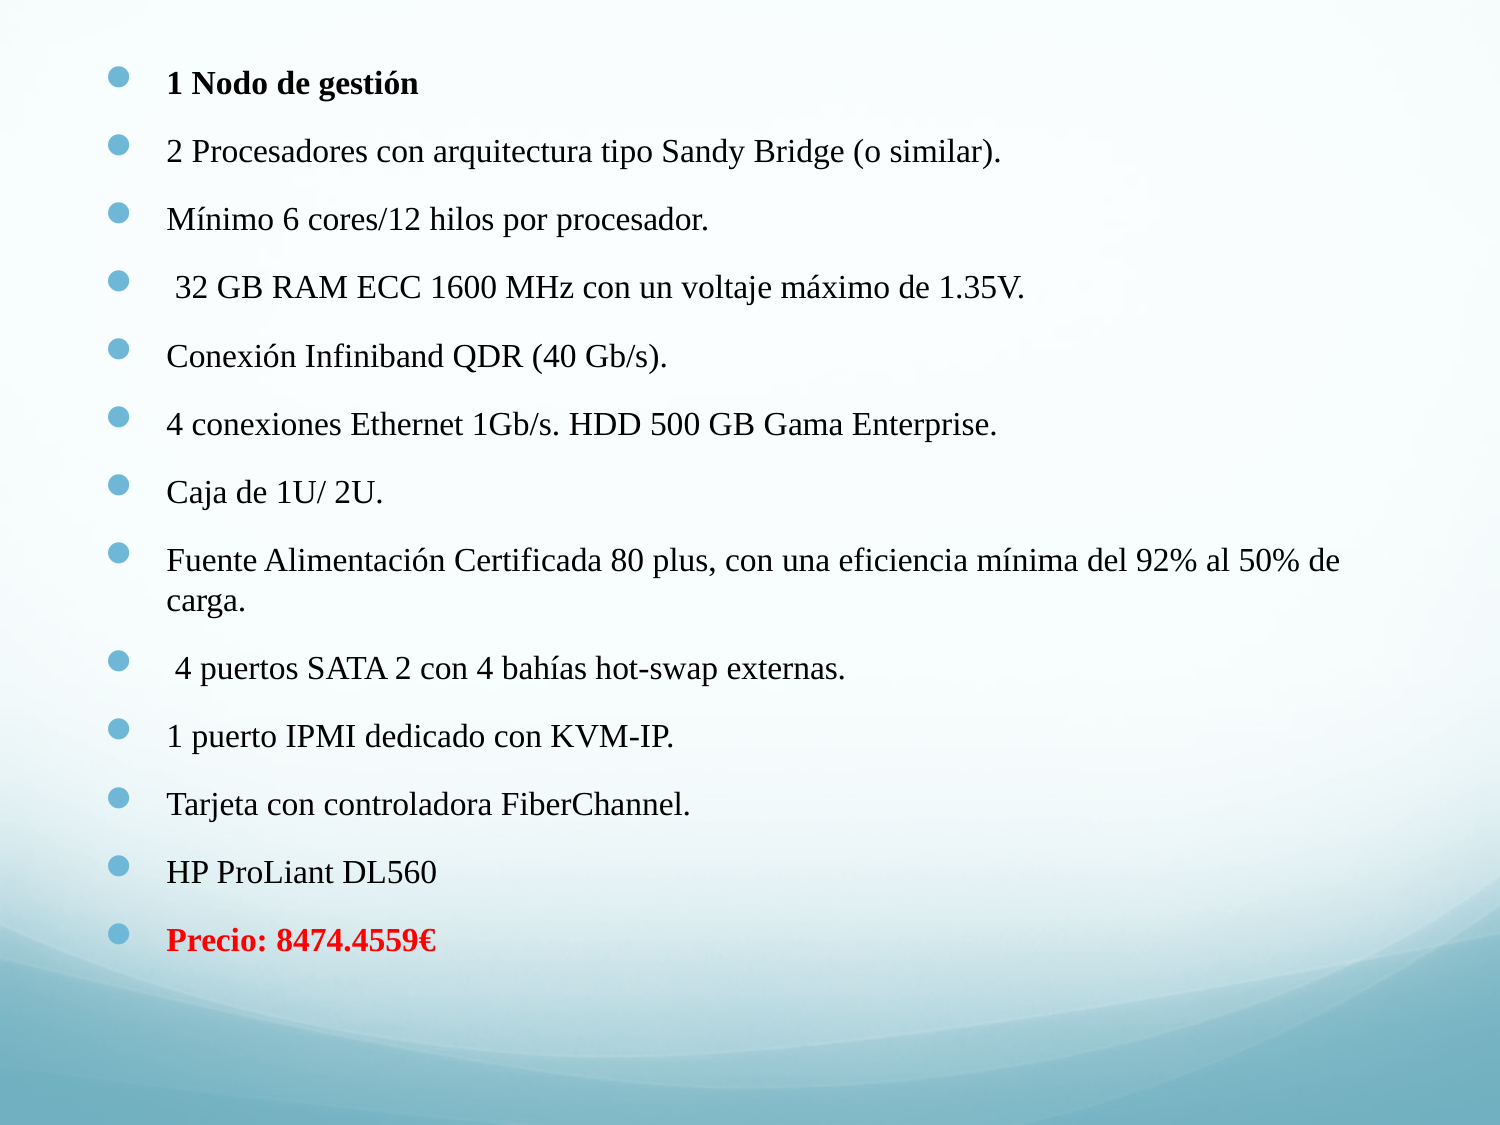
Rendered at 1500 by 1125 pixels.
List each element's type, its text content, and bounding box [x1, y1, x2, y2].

list 1 Nodo de gestión 2 Procesadores con arquitectura tipo Sandy Bridge (o similar). Mínimo 6 cores/12 hilos por procesador. 32 GB RAM ECC 1600 MHz con un voltaje máximo de 1.35V. Conexión Infiniband QDR (40 Gb/s). 4 conexiones Ethernet 1Gb/s. HDD 500 GB Gama Enterprise. Caja de 1U/ 2U. Fuente Alimentación Certificada 80 plus, con una eficiencia mínima del 92% al 50% de carga. 4 puertos SATA 2 con 4 bahías hot-swap externas. 1 puerto IPMI dedicado con KVM-IP. Tarjeta con controladora FiberChannel. HP ProLiant DL560 Precio: 8474.4559€ [90, 53, 1410, 975]
